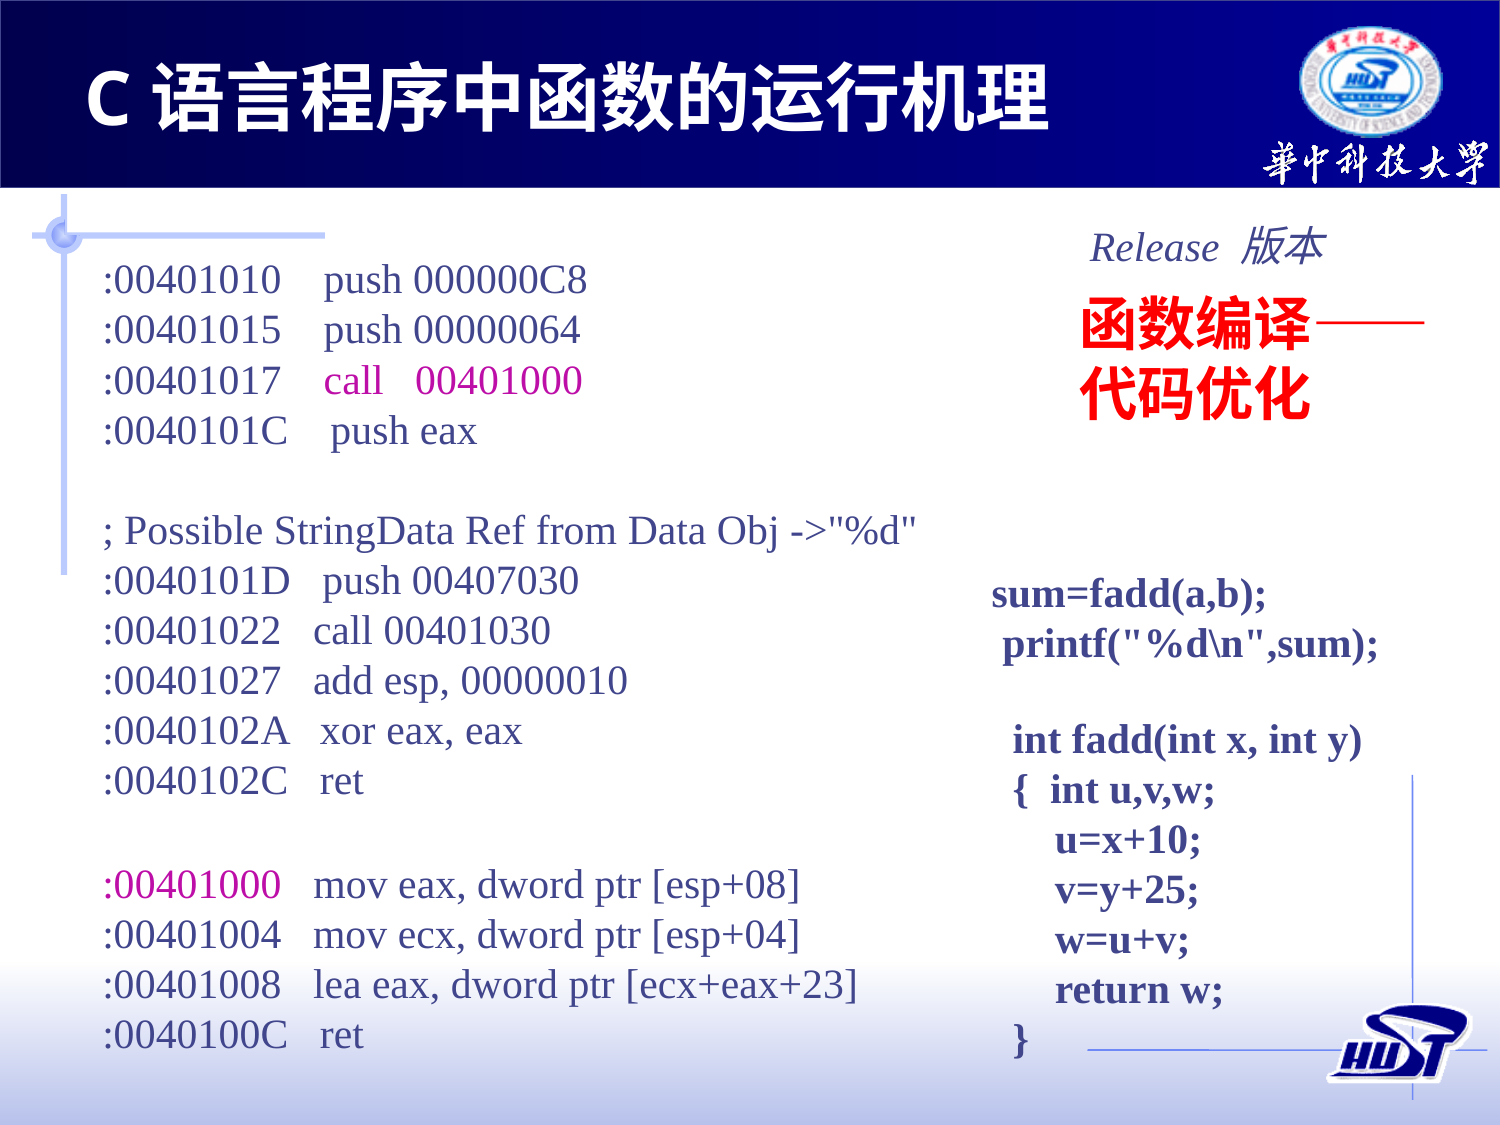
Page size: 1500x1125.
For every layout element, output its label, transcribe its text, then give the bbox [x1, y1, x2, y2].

picture [1299, 26, 1443, 138]
text_box sum=fadd(a,b); printf("%d\n",sum); [976, 558, 1450, 674]
text_box Release 版本 [1075, 212, 1339, 278]
text_box C语言程序中函数的运行机理 [69, 42, 1065, 148]
text_box :00401010 push 000000C8 :00401015 push 00000064 :00401017 call 00401000 :0040101C push eax ; Possible StringData Ref from Data Obj ->"%d" :0040101D push 00407030 :00401022 call 00401030 :00401027 add esp, 00000010 :0040102A xor eax, eax :0040102C ret [87, 244, 1046, 810]
picture [1262, 140, 1488, 185]
text_box :00401000 mov eax, dword ptr [esp+08] :00401004 mov ecx, dword ptr [esp+04] :00401008 lea eax, dword ptr [ecx+eax+23] :0040100C ret [87, 849, 997, 1065]
title 函数编译——代码优化 [1064, 349, 1448, 435]
text_box int fadd(int x, int y) { int u,v,w; u=x+10; v=y+25; w=u+v; return w; } [997, 704, 1439, 1070]
